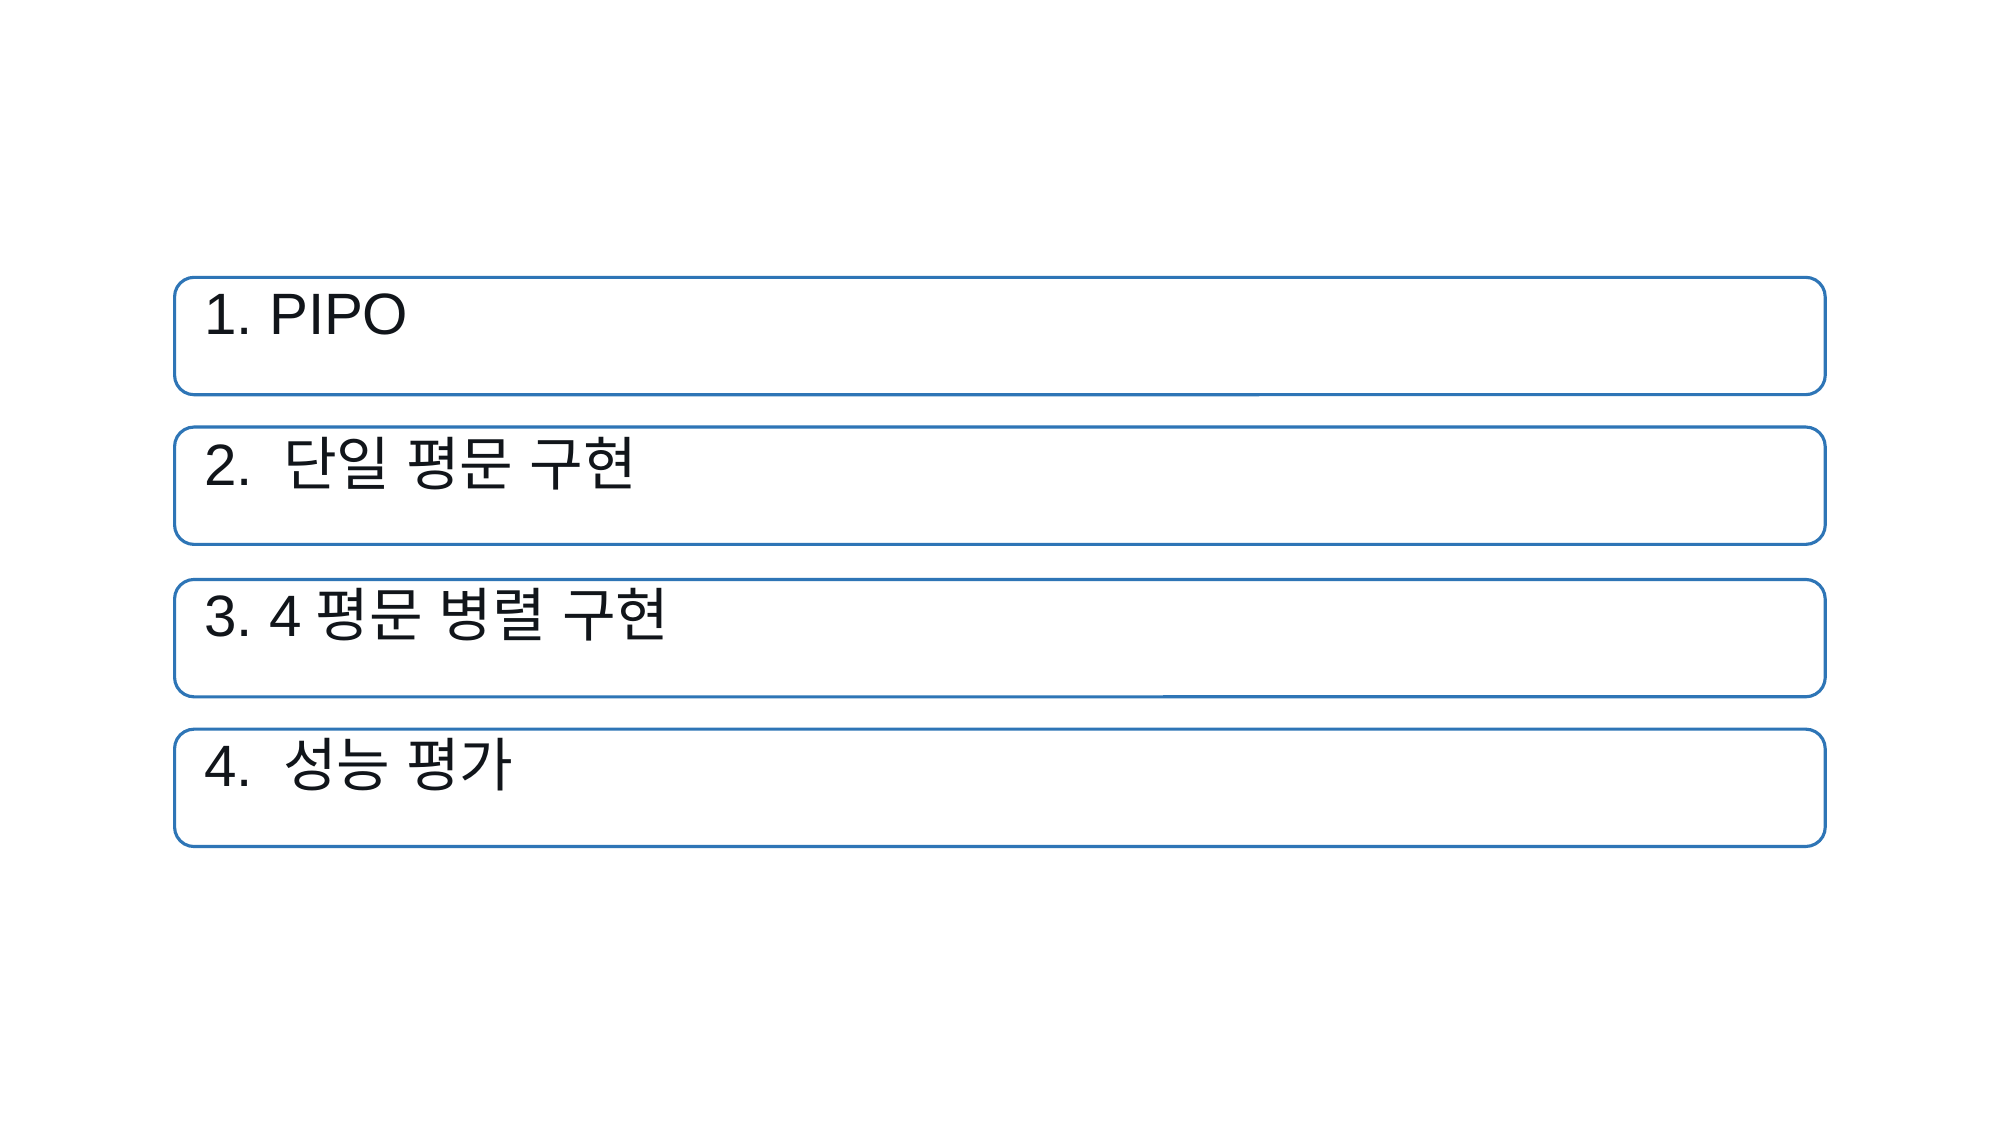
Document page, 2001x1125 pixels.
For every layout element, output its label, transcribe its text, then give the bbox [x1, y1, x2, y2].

list 4. 성능 평가 [171, 726, 1828, 849]
list 2. 단일 평문 구현 [171, 425, 1828, 548]
list 1. PIPO [171, 275, 1828, 397]
list 3. 4평문 병렬 구현 [171, 576, 1828, 699]
